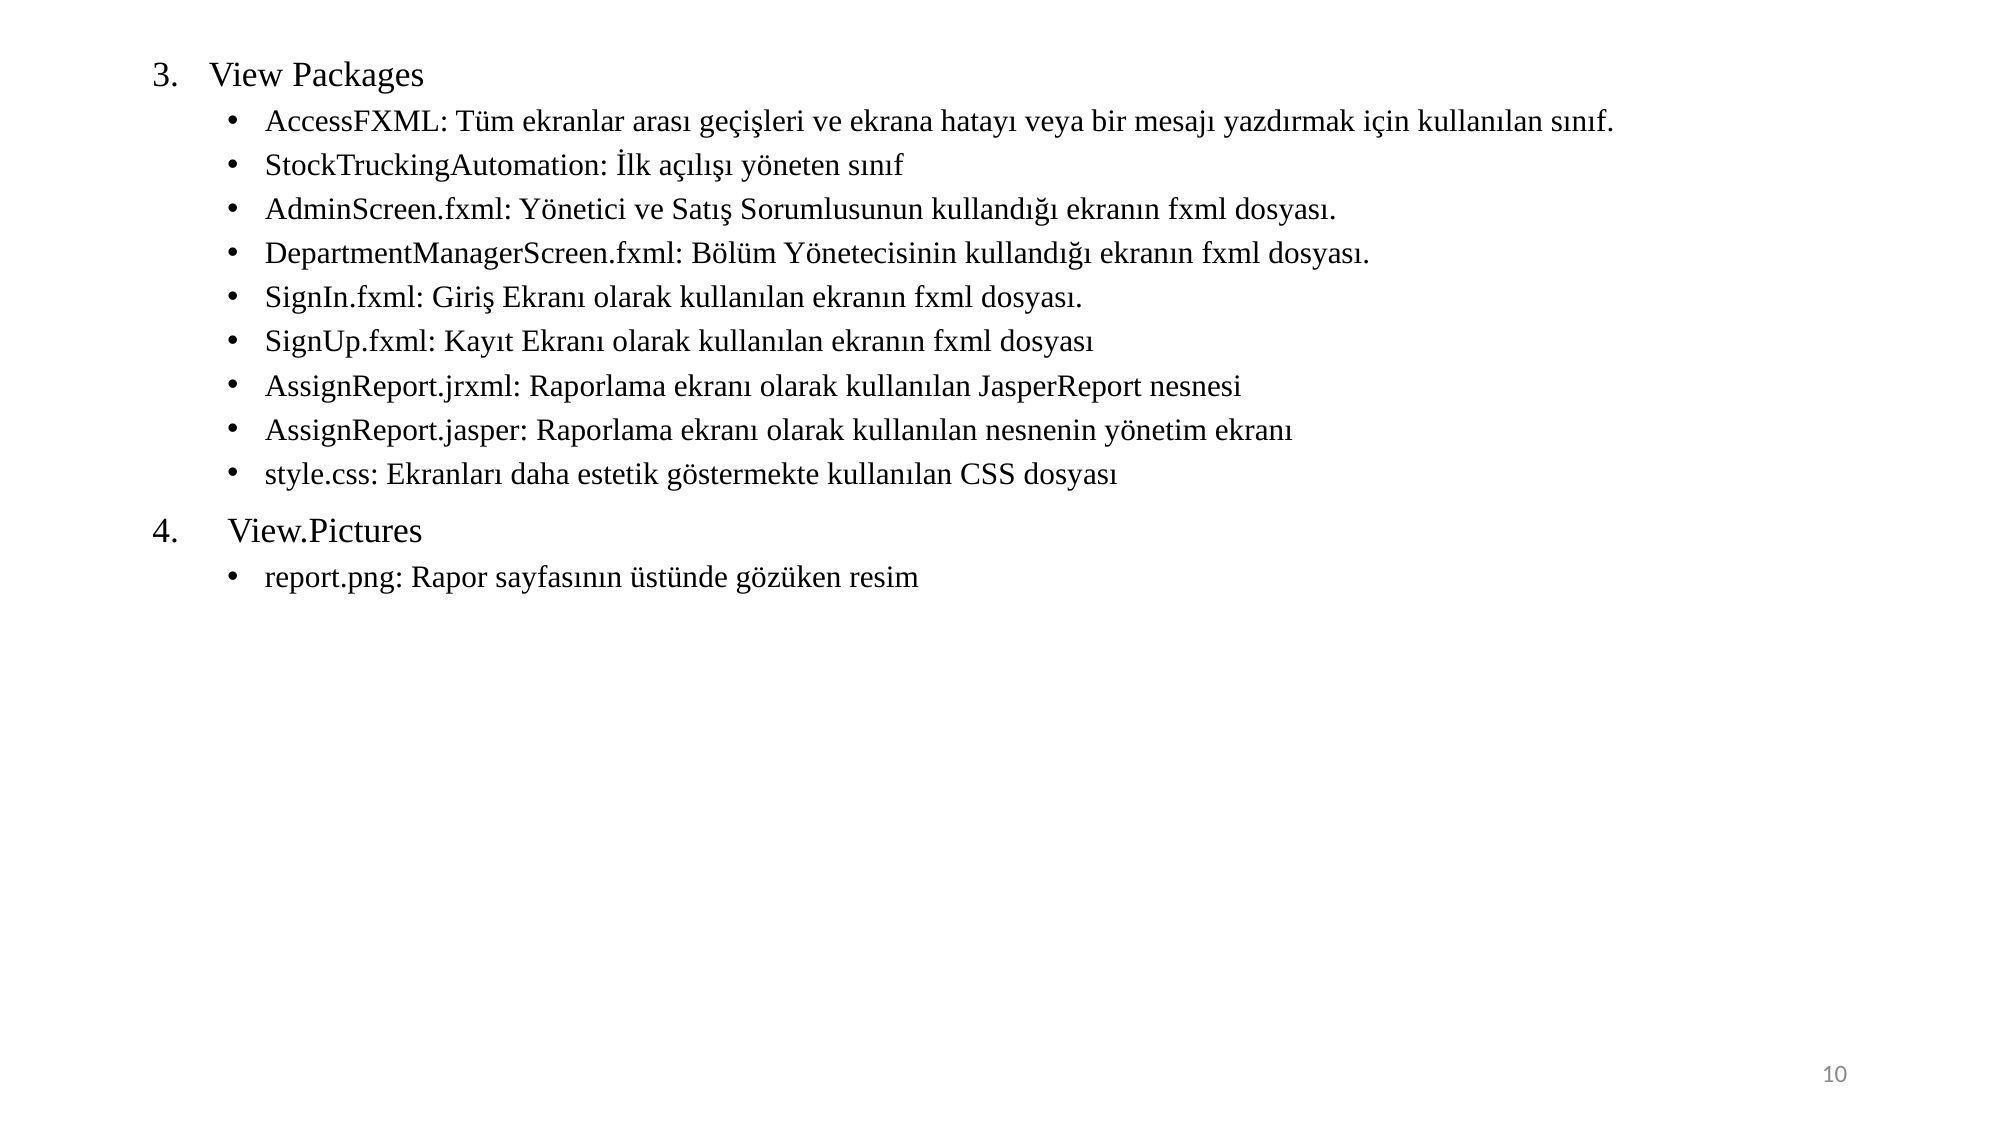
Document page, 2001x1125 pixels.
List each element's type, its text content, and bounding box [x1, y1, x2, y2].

slide_number 10 [1412, 1042, 1863, 1103]
list View Packages AccessFXML: Tüm ekranlar arası geçişleri ve ekrana hatayı veya bir mesajı yazdırmak için kullanılan sınıf. StockTruckingAutomation: İlk açılışı yöneten sınıf AdminScreen.fxml: Yönetici ve Satış Sorumlusunun kullandığı ekranın fxml dosyası. DepartmentManagerScreen.fxml: Bölüm Yönetecisinin kullandığı ekranın fxml dosyası. SignIn.fxml: Giriş Ekranı olarak kullanılan ekranın fxml dosyası. SignUp.fxml: Kayıt Ekranı olarak kullanılan ekranın fxml dosyası AssignReport.jrxml: Raporlama ekranı olarak kullanılan JasperReport nesnesi AssignReport.jasper: Raporlama ekranı olarak kullanılan nesnenin yönetim ekranı style.css: Ekranları daha estetik göstermekte kullanılan CSS dosyası View.Pictures report.png: Rapor sayfasının üstünde gözüken resim [137, 48, 1863, 1002]
